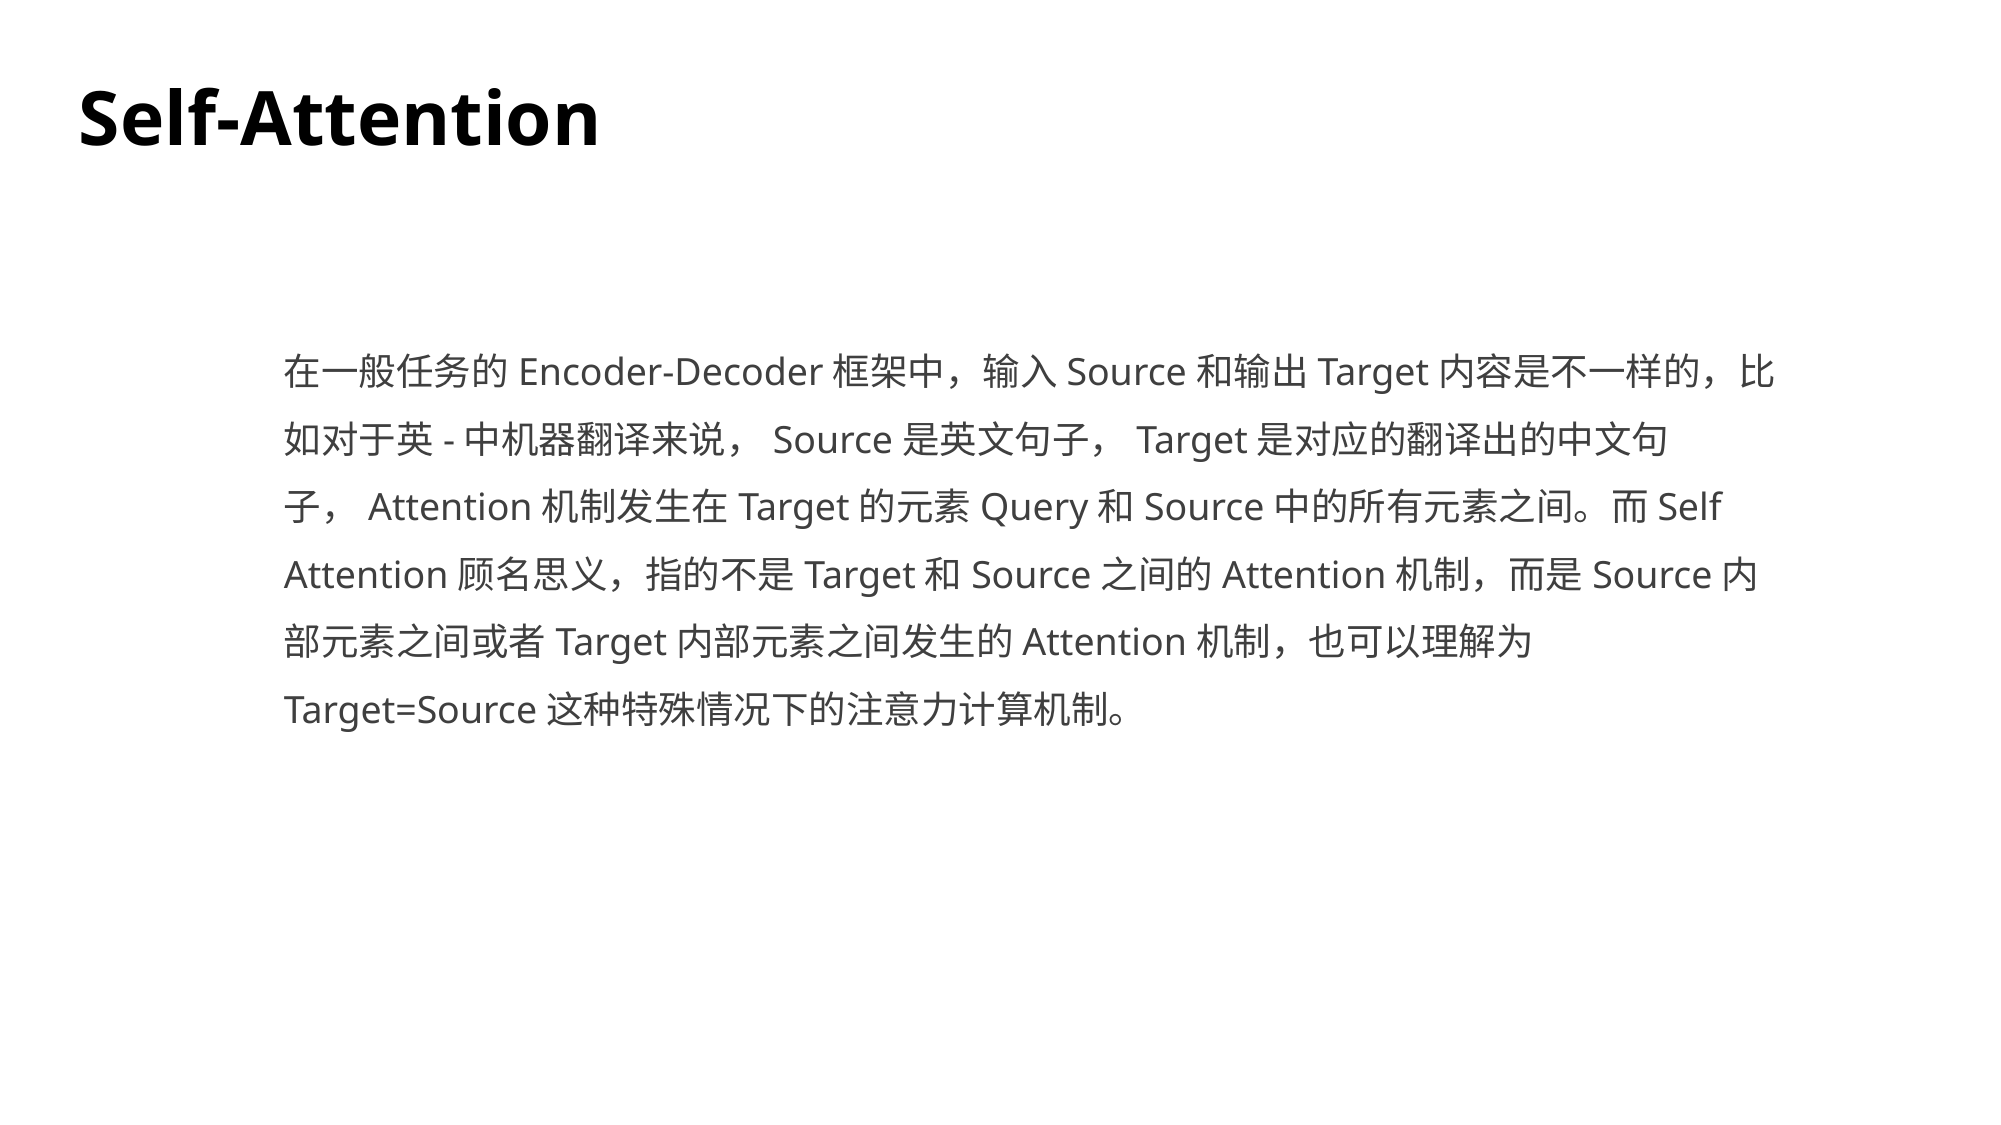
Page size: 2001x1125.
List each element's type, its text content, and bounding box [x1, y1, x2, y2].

text_box Self-Attention [63, 64, 1007, 180]
text_box 在一般任务的Encoder-Decoder框架中，输入Source和输出Target内容是不一样的，比如对于英-中机器翻译来说，Source是英文句子，Target是对应的翻译出的中文句子，Attention机制发生在Target的元素Query和Source中的所有元素之间。而Self Attention顾名思义，指的不是Target和Source之间的Attention机制，而是Source内部元素之间或者Target内部元素之间发生的Attention机制，也可以理解为Target=Source这种特殊情况下的注意力计算机制。 [269, 318, 1811, 739]
